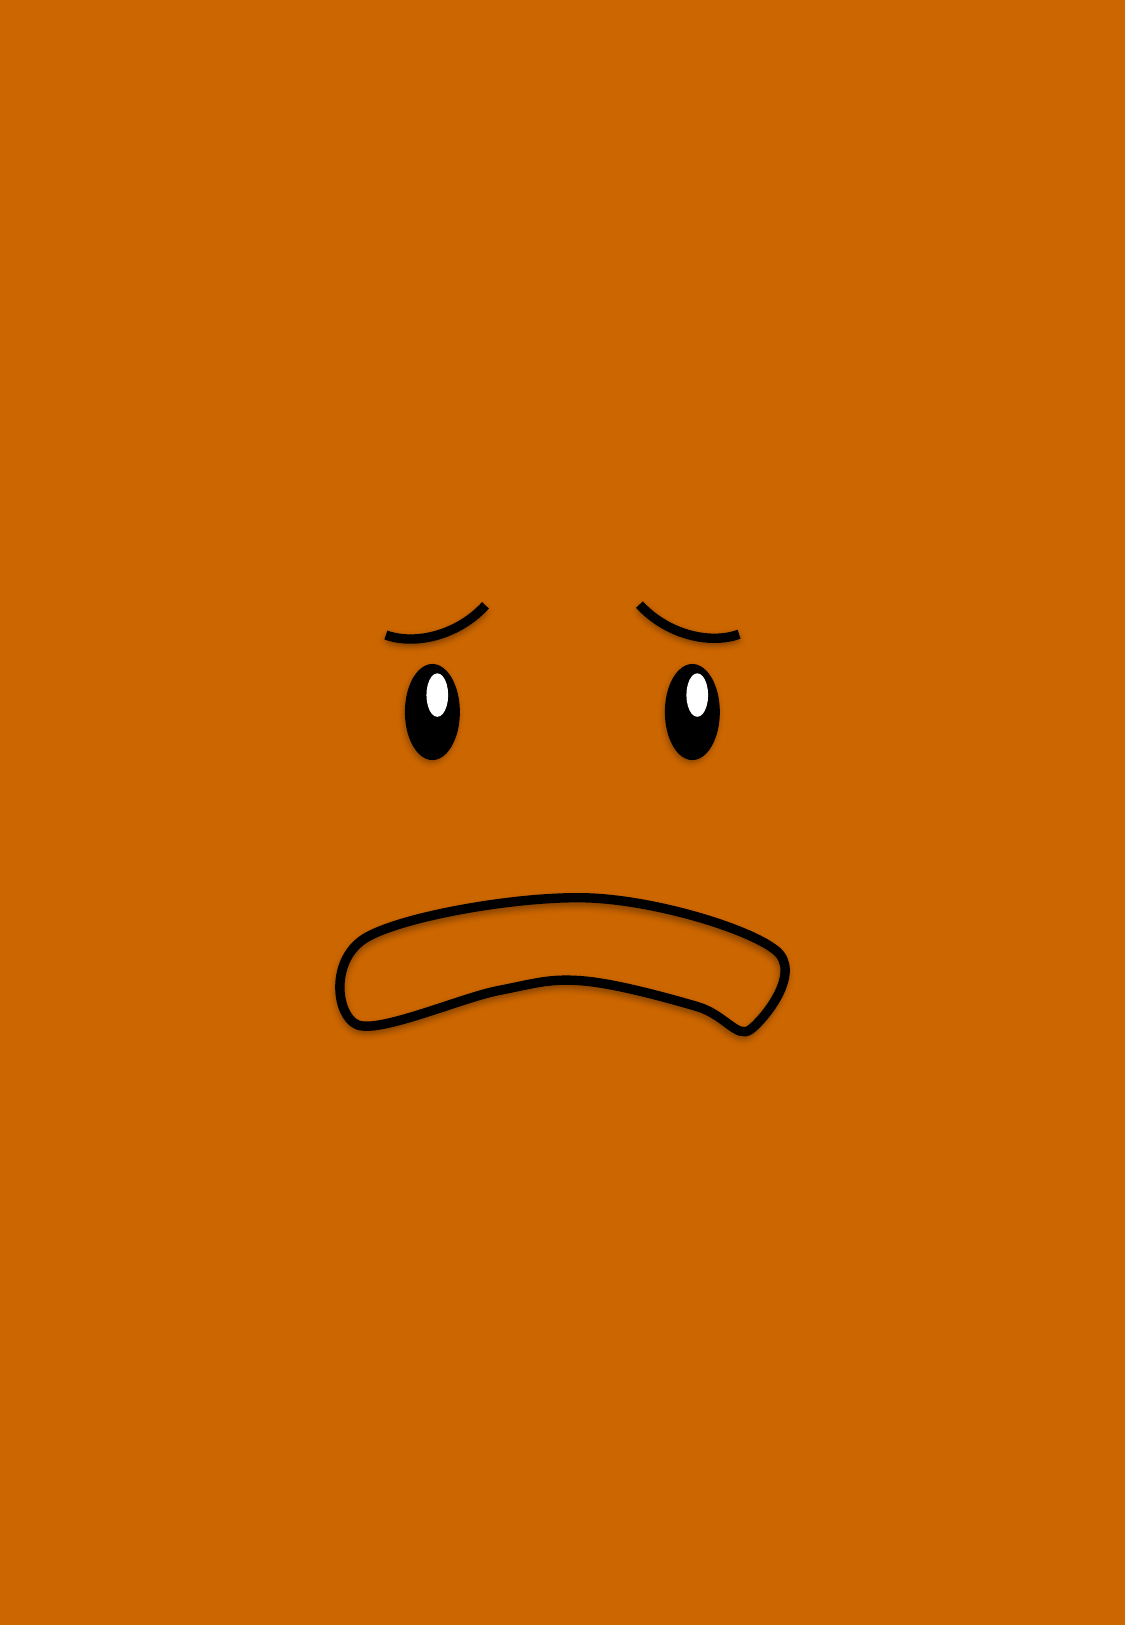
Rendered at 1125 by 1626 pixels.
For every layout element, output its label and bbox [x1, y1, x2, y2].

text_box [339, 896, 786, 1033]
text_box [404, 663, 721, 761]
text_box [346, 511, 778, 635]
